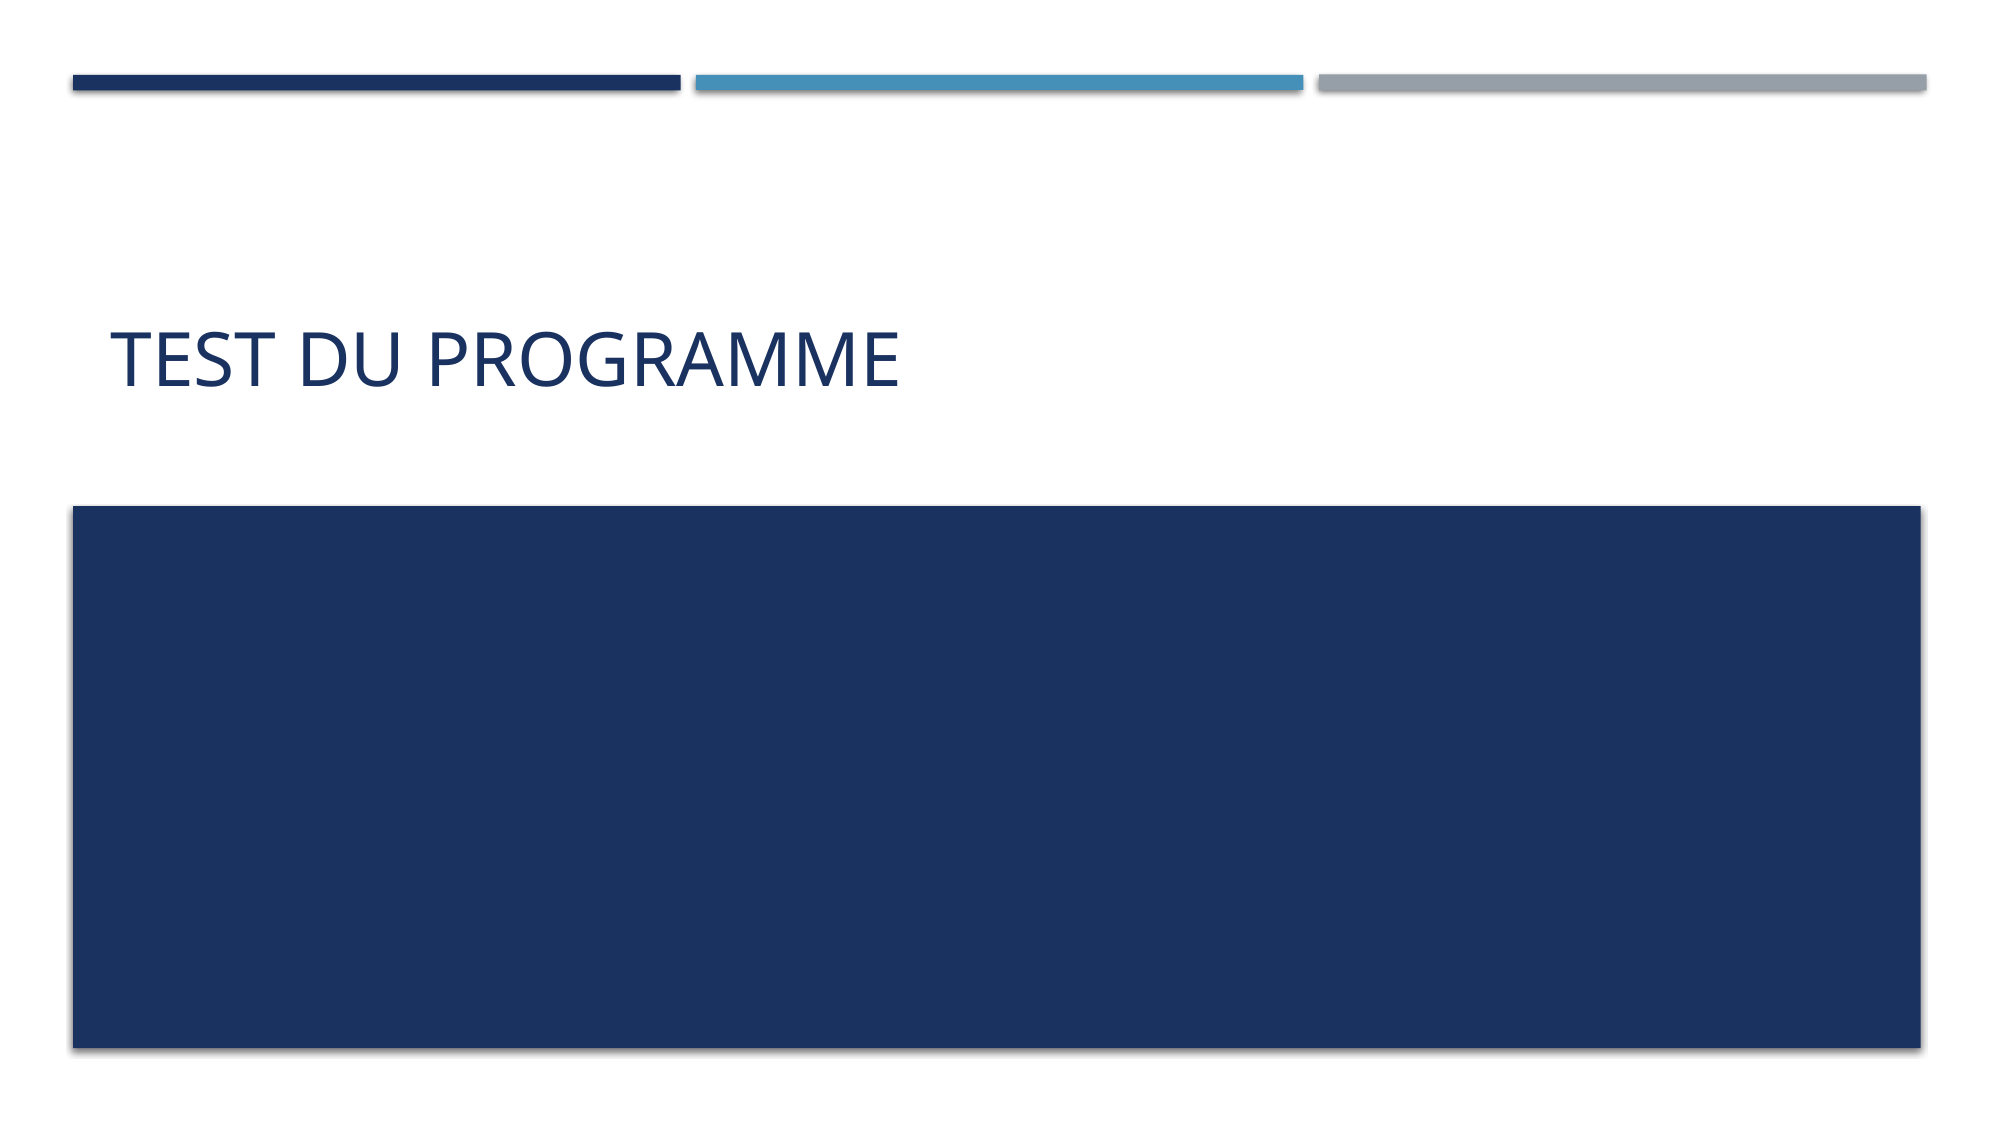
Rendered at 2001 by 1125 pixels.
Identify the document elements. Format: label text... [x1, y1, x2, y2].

title Test du PROGRAMME [95, 167, 1899, 410]
